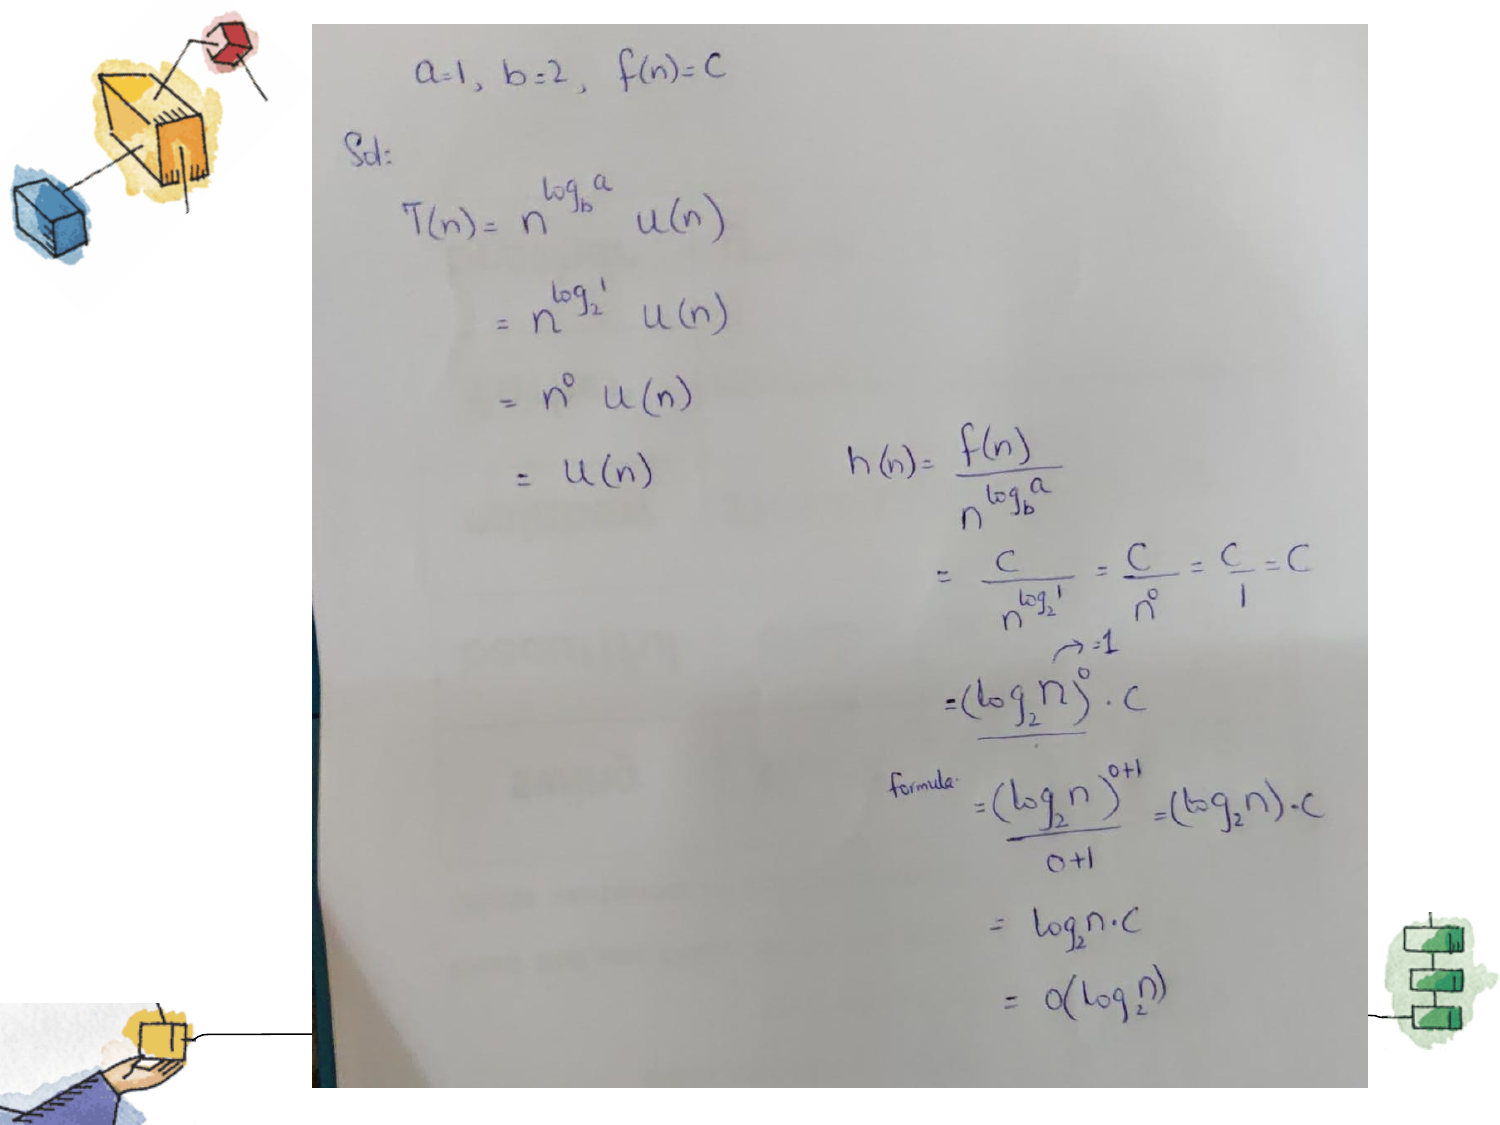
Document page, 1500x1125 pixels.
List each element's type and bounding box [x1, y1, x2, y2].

picture [0, 1003, 196, 1125]
list [312, 24, 1368, 1088]
picture [0, 0, 312, 316]
picture [1382, 912, 1500, 1050]
